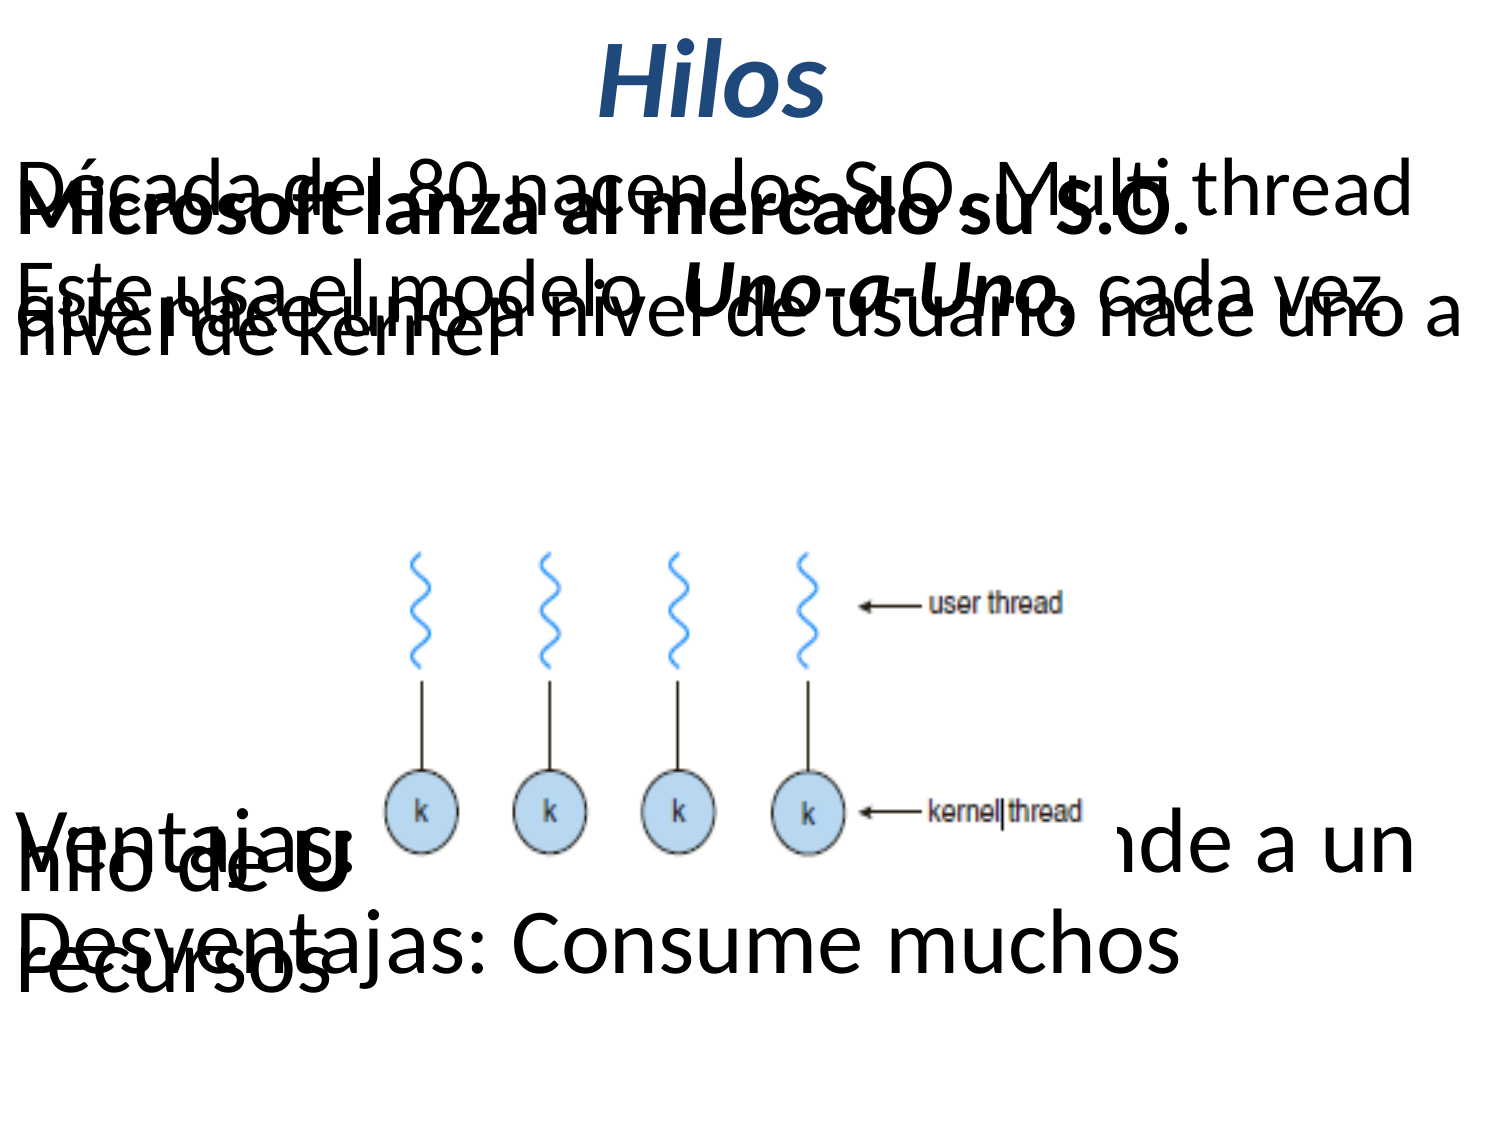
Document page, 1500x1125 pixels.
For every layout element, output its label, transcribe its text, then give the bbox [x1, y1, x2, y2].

list Década del 80 nacen los S.O. Multi thread Microsoft lanza al mercado su S.O. Este usa el modelo Uno-a-Uno, cada vez que nace uno a nivel de usuario nace uno a nivel de kernel Ventajas: cada hilo del K atiende a un hilo de U Desventajas: Consume muchos recursos [0, 125, 1483, 1125]
picture [359, 503, 1117, 906]
title Hilos [0, 19, 1424, 125]
